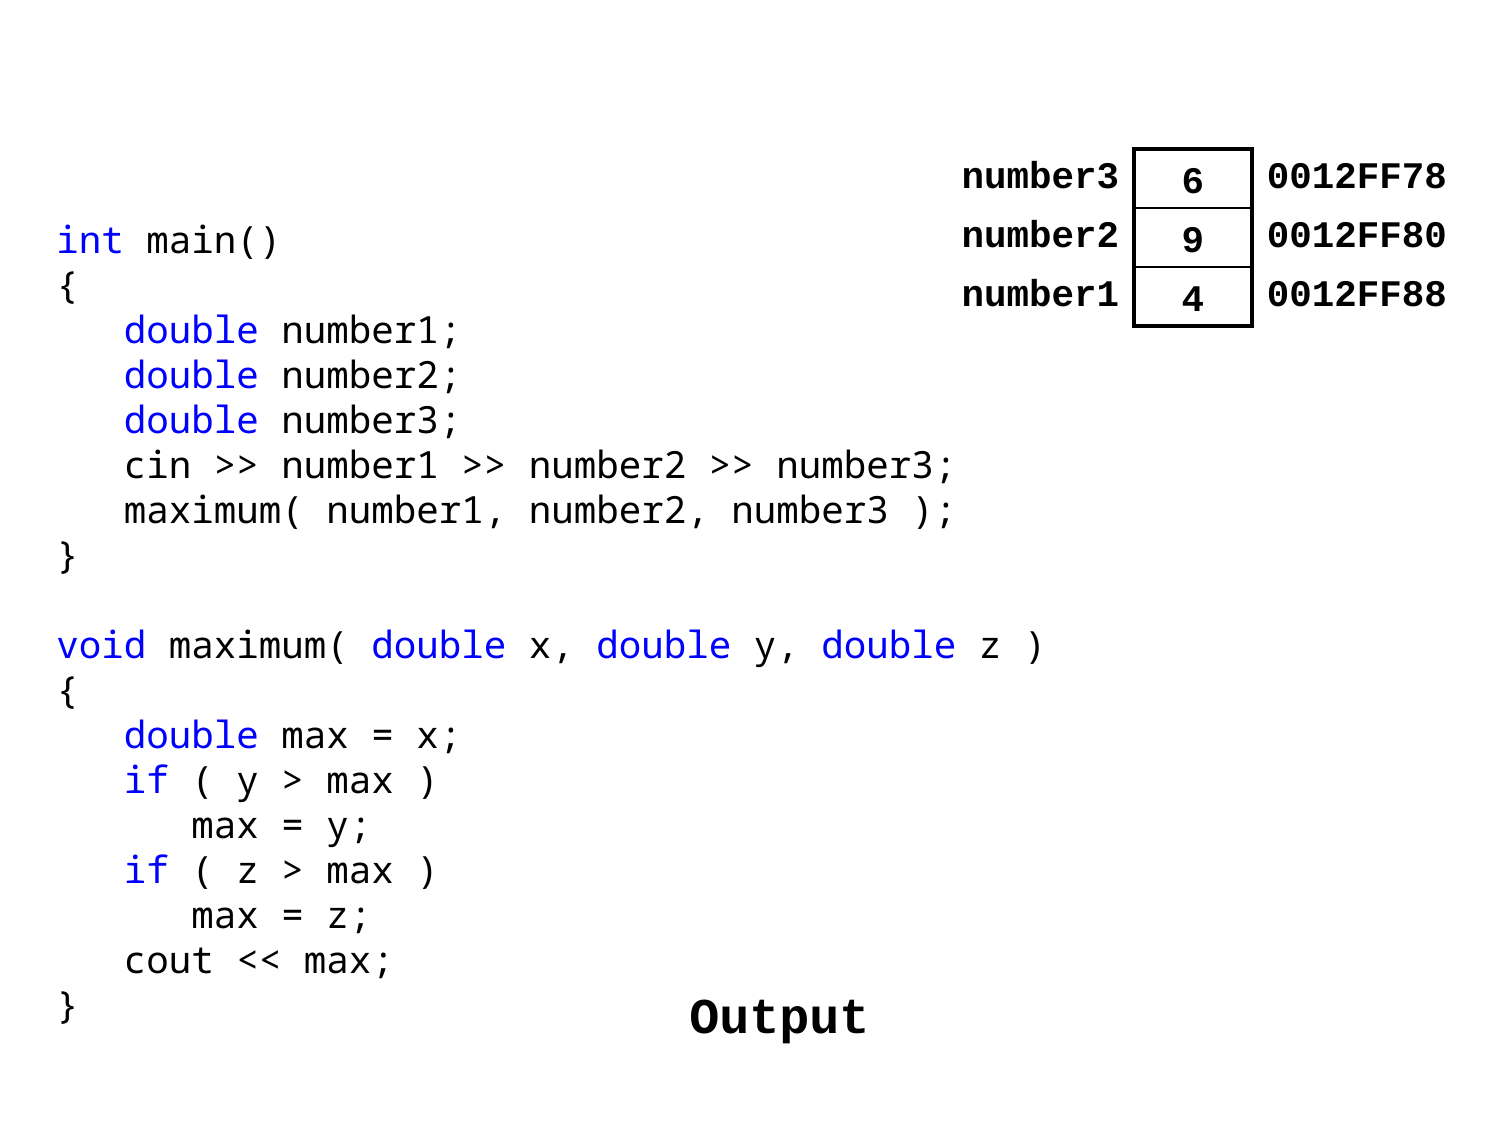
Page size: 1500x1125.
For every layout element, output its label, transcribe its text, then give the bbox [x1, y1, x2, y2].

table_header [1223, 151, 1250, 207]
table_cell number2 [839, 208, 1132, 267]
table_header number3 [839, 149, 1132, 208]
list int main() { double number1; double number2; double number3; cin >> number1 >> number2 >> number3; maximum( number1, number2, number3 ); } void maximum( double x, double y, double z ) { double max = x; if ( y > max ) max = y; if ( z > max ) max = z; cout << max; } [40, 207, 1459, 1095]
text_box 6 [1163, 148, 1223, 208]
table_cell [1136, 209, 1163, 266]
table_cell [1136, 268, 1163, 324]
table_cell [1223, 268, 1250, 324]
table_cell [1223, 209, 1250, 266]
table_cell 0012FF88 [1254, 267, 1459, 326]
text_box 9 [1163, 208, 1223, 267]
table_header [1136, 151, 1163, 207]
table_header 0012FF78 [1254, 149, 1459, 208]
table_cell number1 [839, 267, 1132, 326]
text_box 4 [1163, 267, 1223, 327]
text_box Output [661, 975, 898, 1065]
table_cell 0012FF80 [1254, 208, 1459, 267]
